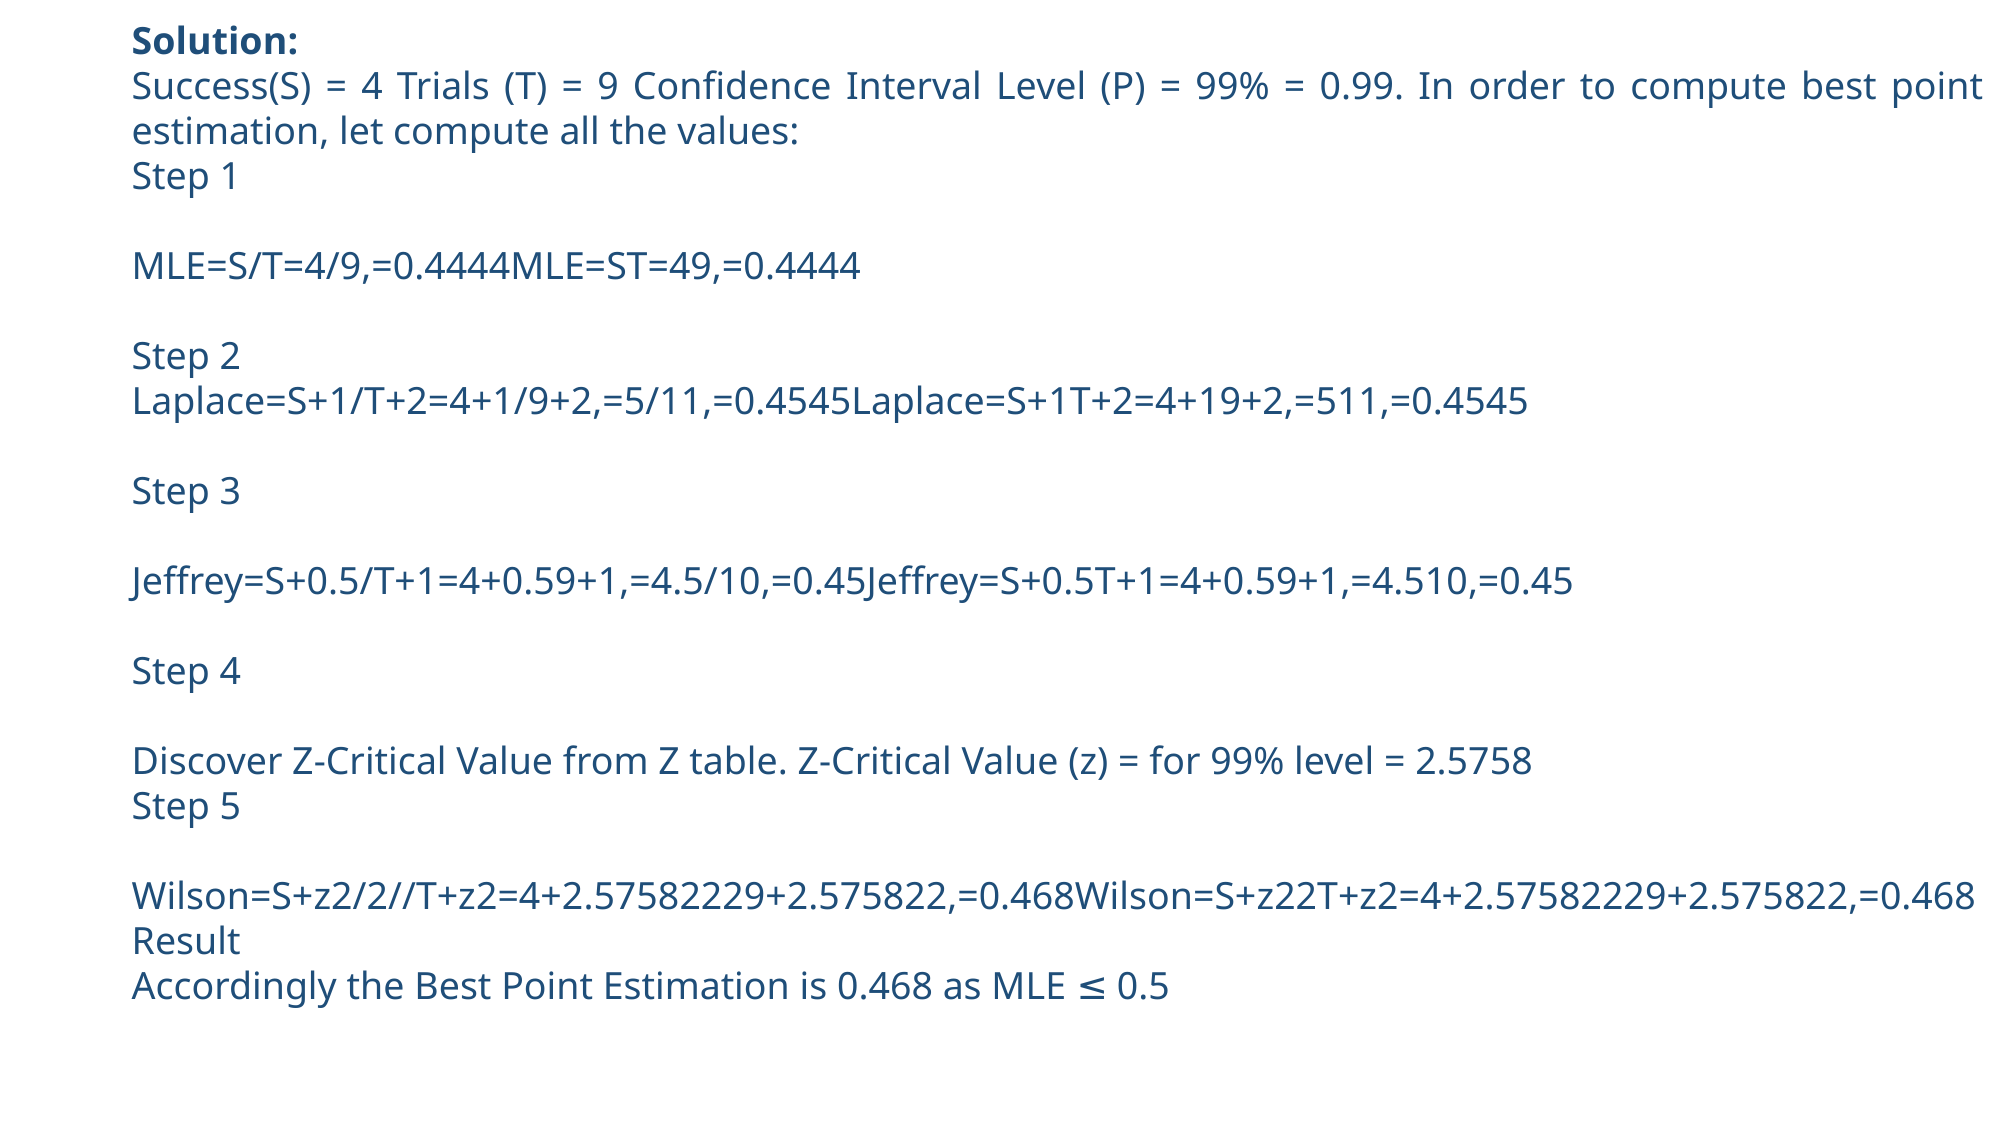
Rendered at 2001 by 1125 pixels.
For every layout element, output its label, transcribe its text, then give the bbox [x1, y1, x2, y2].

text_box Solution: Success(S) = 4 Trials (T) = 9 Confidence Interval Level (P) = 99% = 0.99. In order to compute best point estimation, let compute all the values: Step 1 MLE=S/T=4/9,=0.4444MLE=ST=49,=0.4444 Step 2 Laplace=S+1/T+2=4+1/9+2,=5/11,=0.4545Laplace=S+1T+2=4+19+2,=511,=0.4545 Step 3 Jeffrey=S+0.5/T+1=4+0.59+1,=4.5/10,=0.45Jeffrey=S+0.5T+1=4+0.59+1,=4.510,=0.45 Step 4 Discover Z-Critical Value from Z table. Z-Critical Value (z) = for 99% level = 2.5758 Step 5 Wilson=S+z2/2//T+z2=4+2.57582229+2.575822,=0.468Wilson=S+z22T+z2=4+2.57582229+2.575822,=0.468 Result Accordingly the Best Point Estimation is 0.468 as MLE ≤ 0.5 [116, 10, 2000, 1015]
